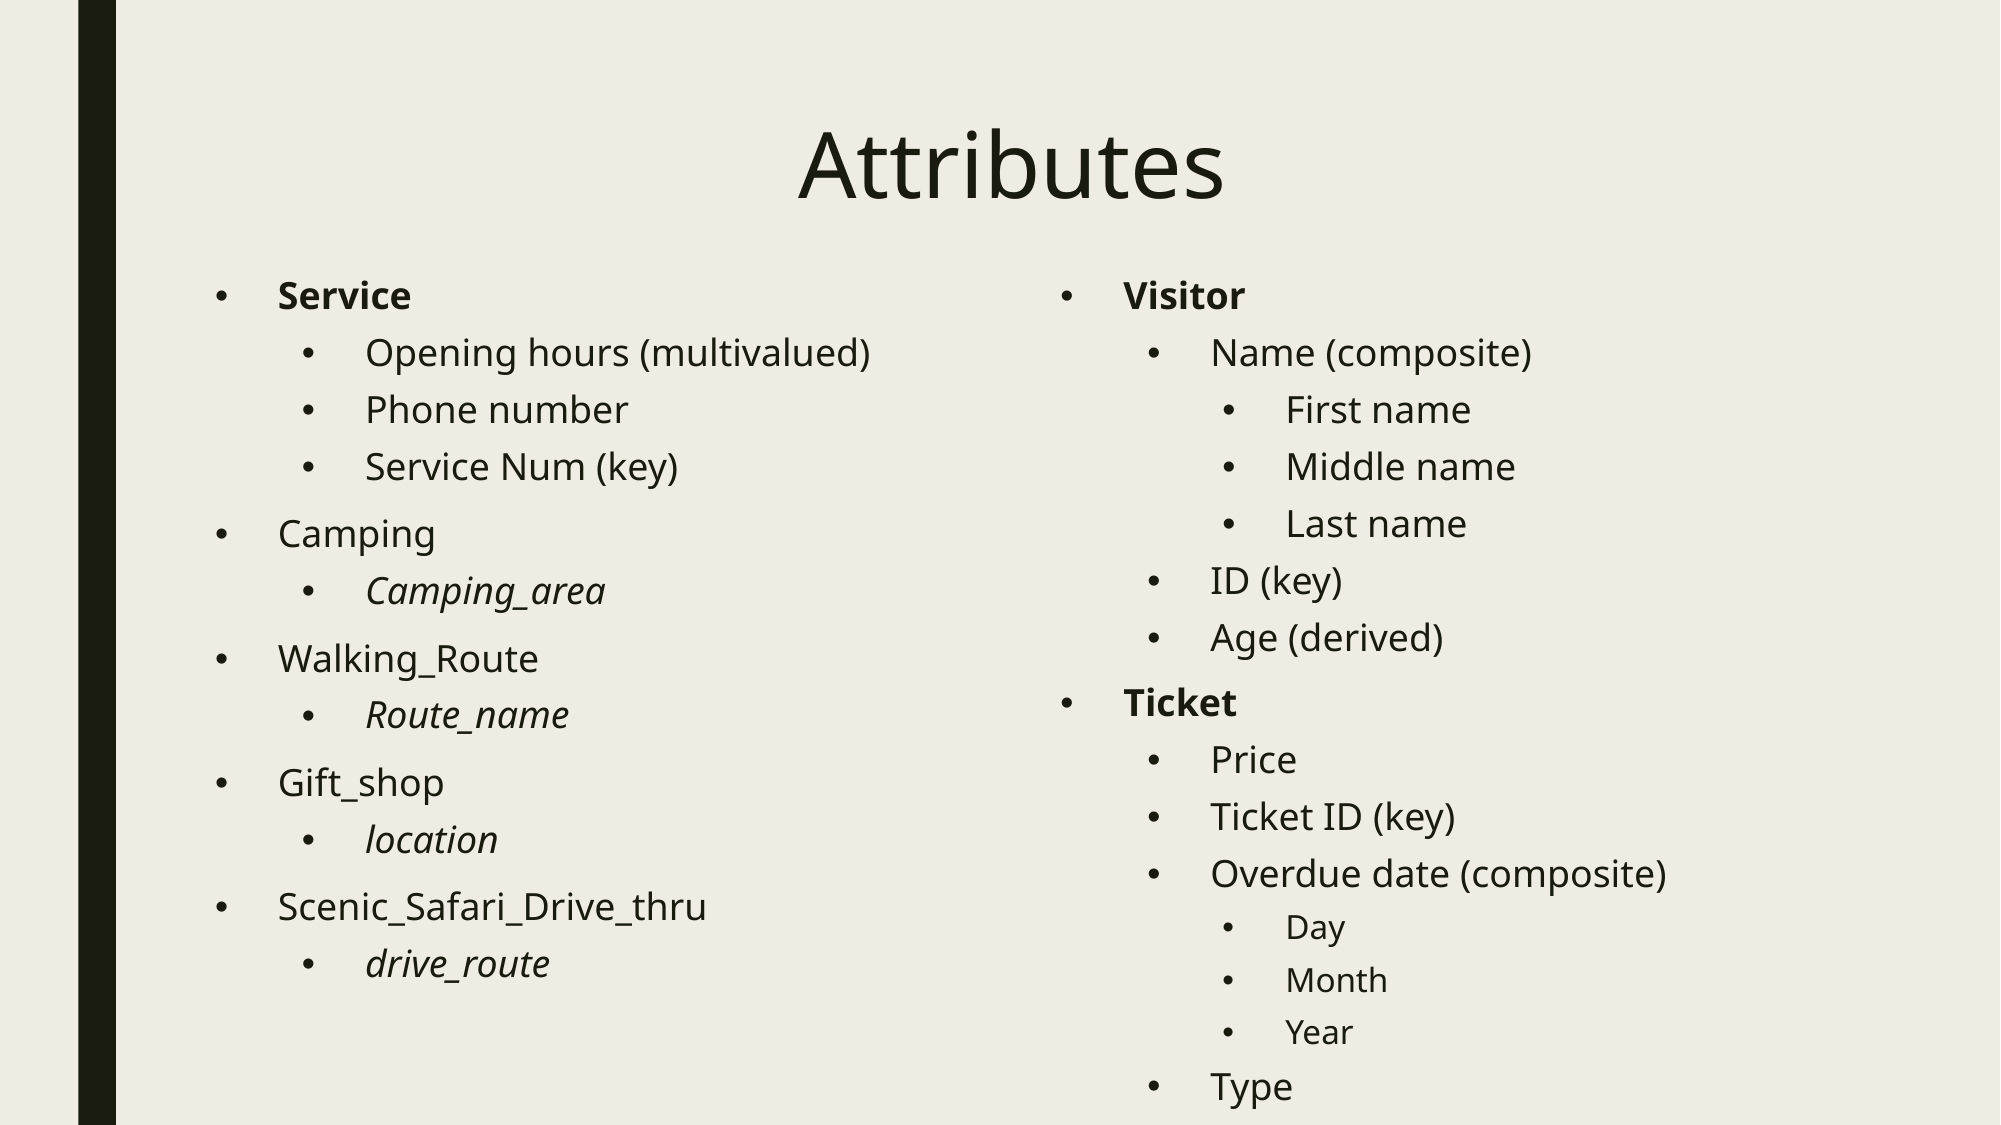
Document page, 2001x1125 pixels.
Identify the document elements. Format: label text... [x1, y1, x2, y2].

list Visitor Name (composite) First name Middle name Last name ID (key) Age (derived) [1045, 268, 1775, 675]
list Service Opening hours (multivalued) Phone number Service Num (key) Camping Camping_area Walking_Route Route_name Gift_shop location Scenic_Safari_Drive_thru drive_route [199, 268, 955, 1013]
title Attributes [225, 112, 1800, 357]
text_box Ticket Price Ticket ID (key) Overdue date (composite) Day Month Year Type [1045, 675, 1775, 1125]
